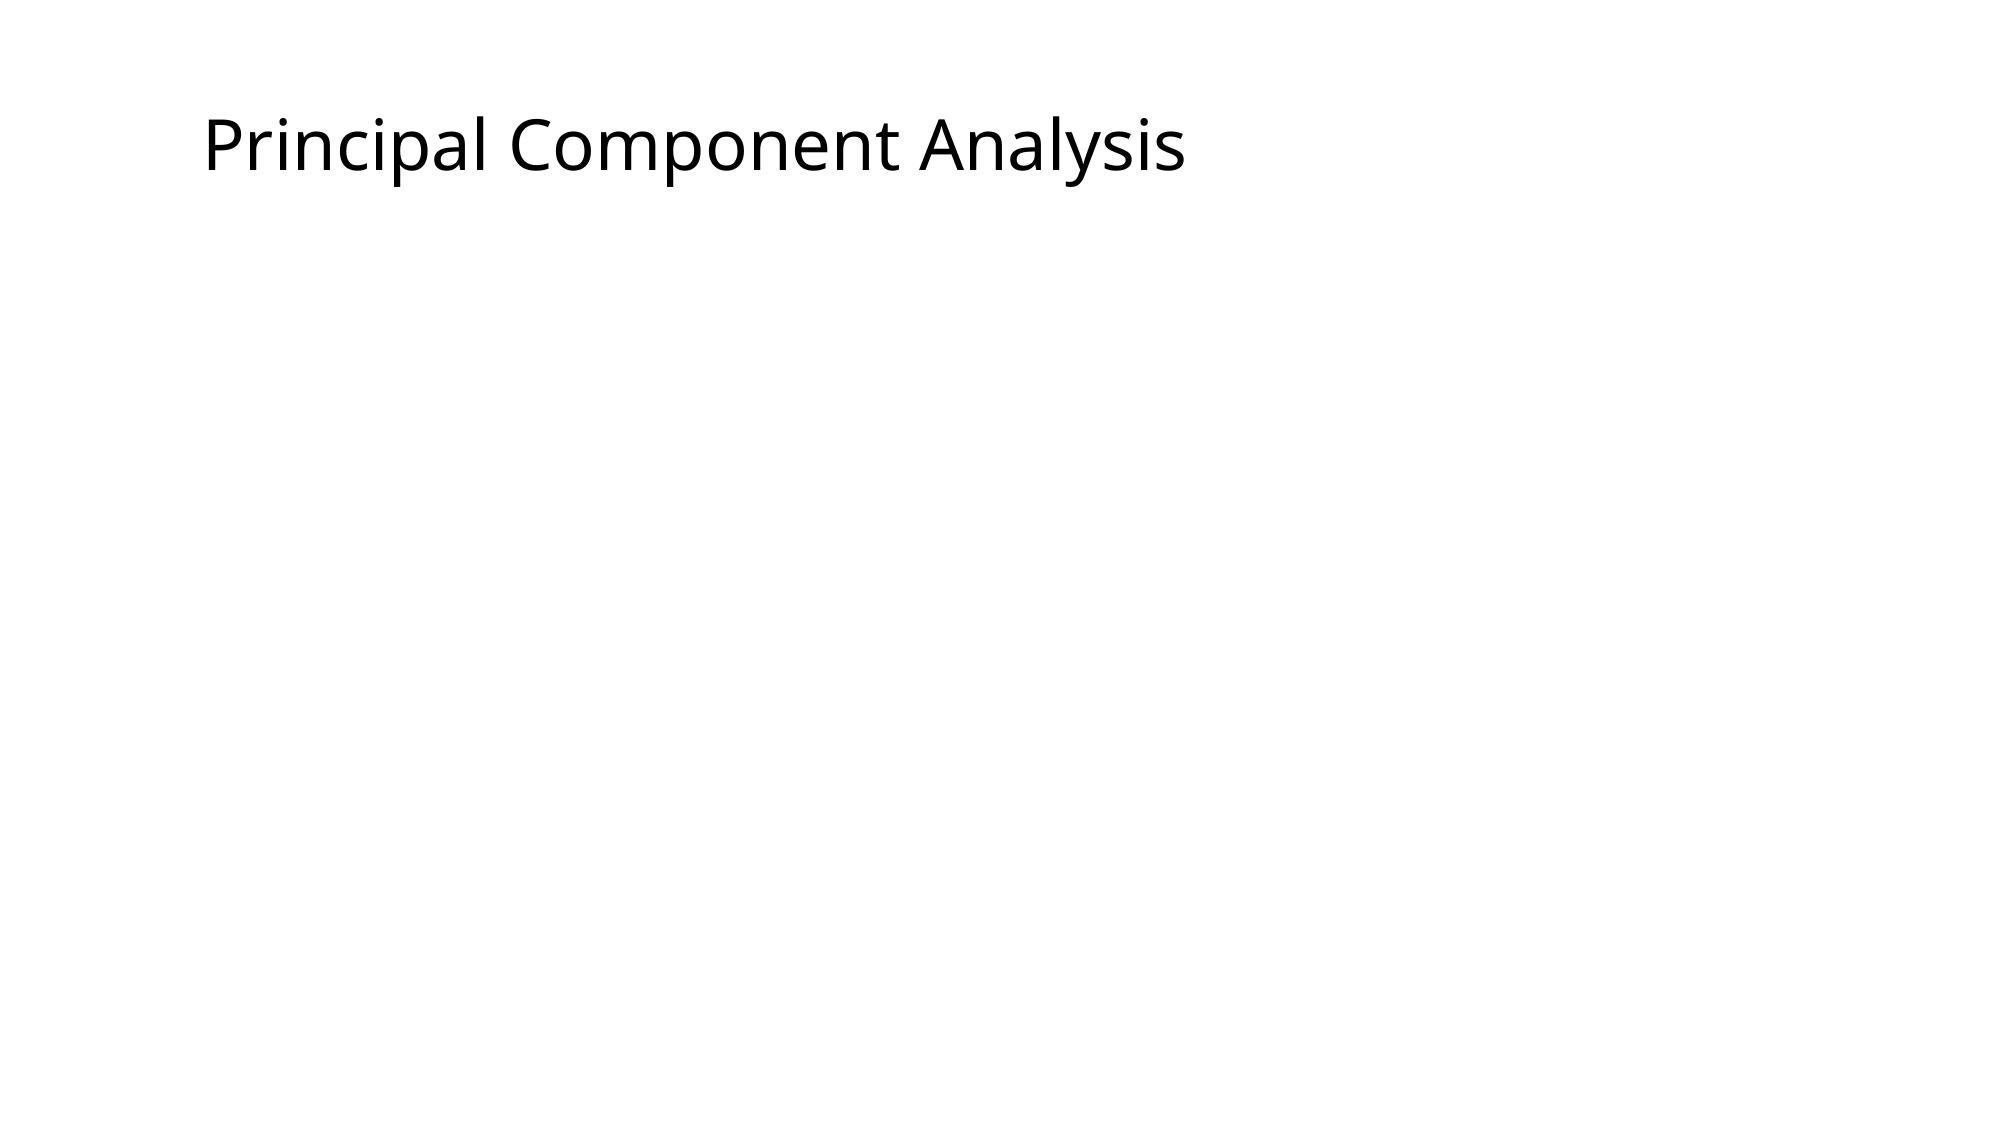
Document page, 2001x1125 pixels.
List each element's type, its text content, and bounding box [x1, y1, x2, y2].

title Principal Component Analysis [187, 101, 1681, 194]
